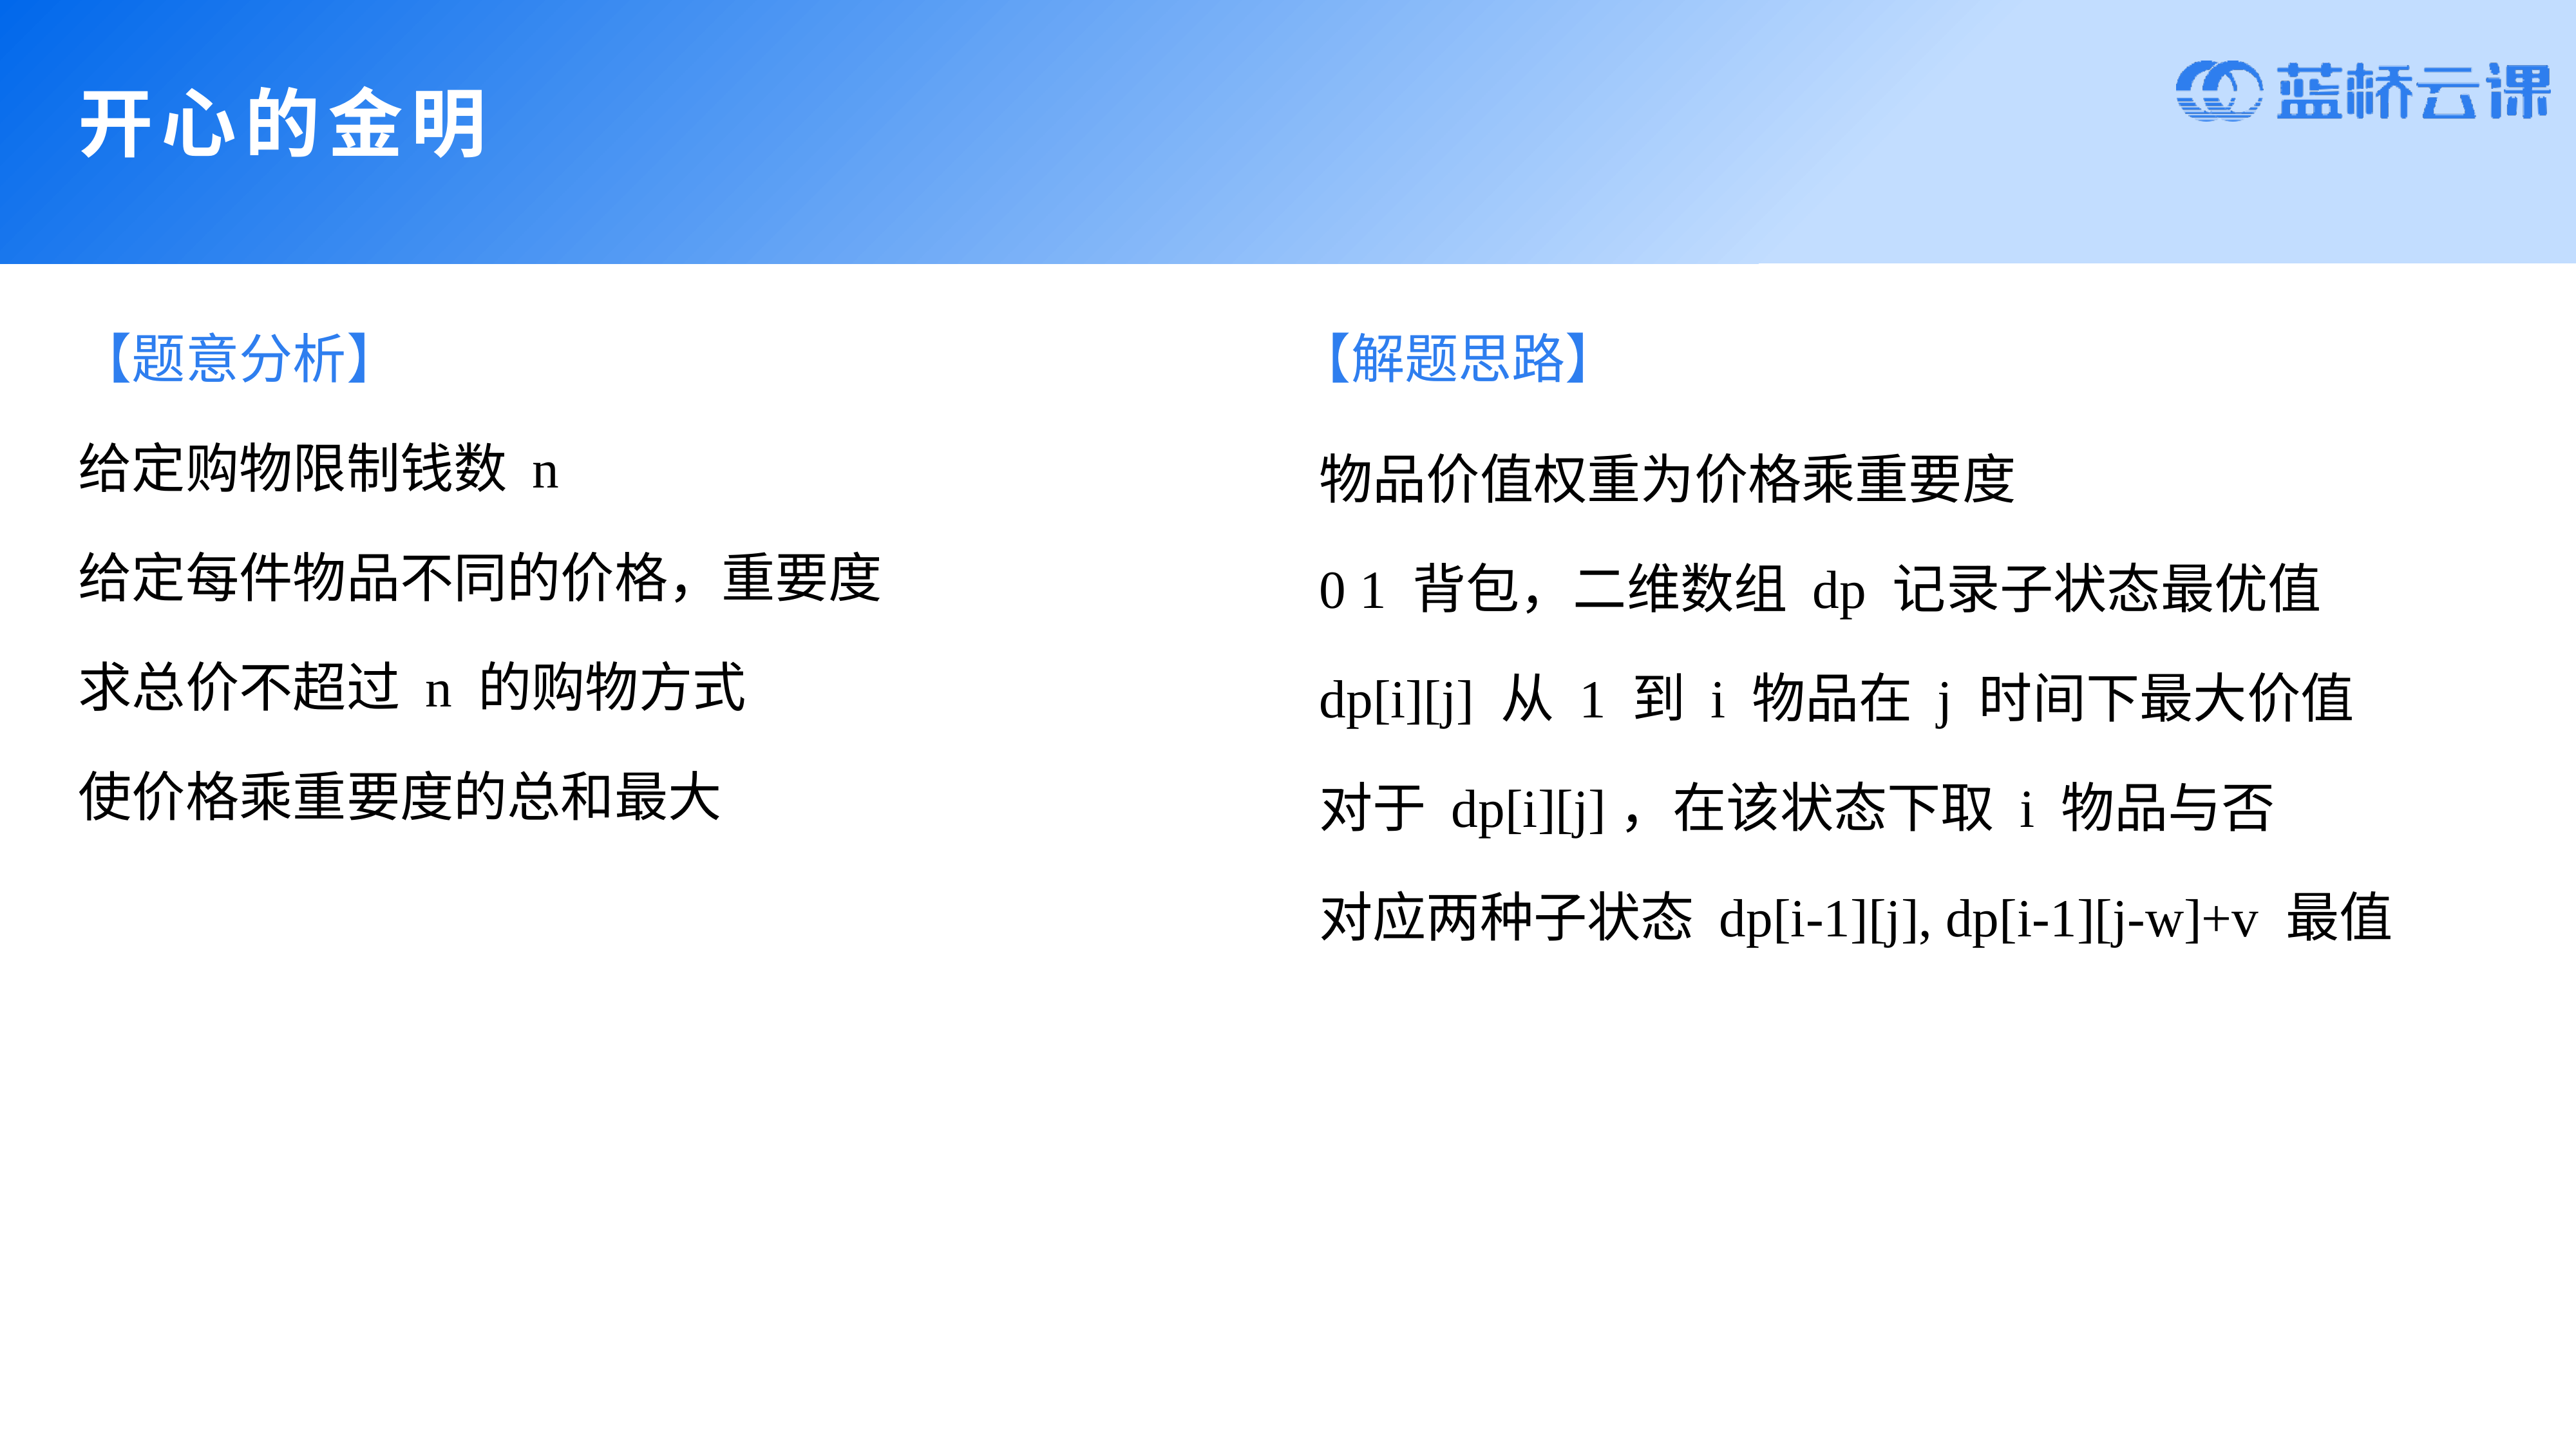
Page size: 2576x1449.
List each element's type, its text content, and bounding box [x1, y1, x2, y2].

text_box 物品价值权重为价格乘重要度 0 1 背包，二维数组 dp 记录子状态最优值 dp[i][j] 从 1 到 i 物品在 j 时间下最大价值 对于 dp[i][j]，在该状态下取 i 物品与否 对应两种子状态 dp[i-1][j], dp[i-1][j-w]+v 最值 [1309, 395, 2576, 952]
text_box 【题意分析】 给定购物限制钱数 n 给定每件物品不同的价格，重要度 求总价不超过 n 的购物方式 使价格乘重要度的总和最大 [69, 274, 1349, 832]
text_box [0, 0, 2576, 264]
text_box 【解题思路】 [1288, 274, 2576, 394]
